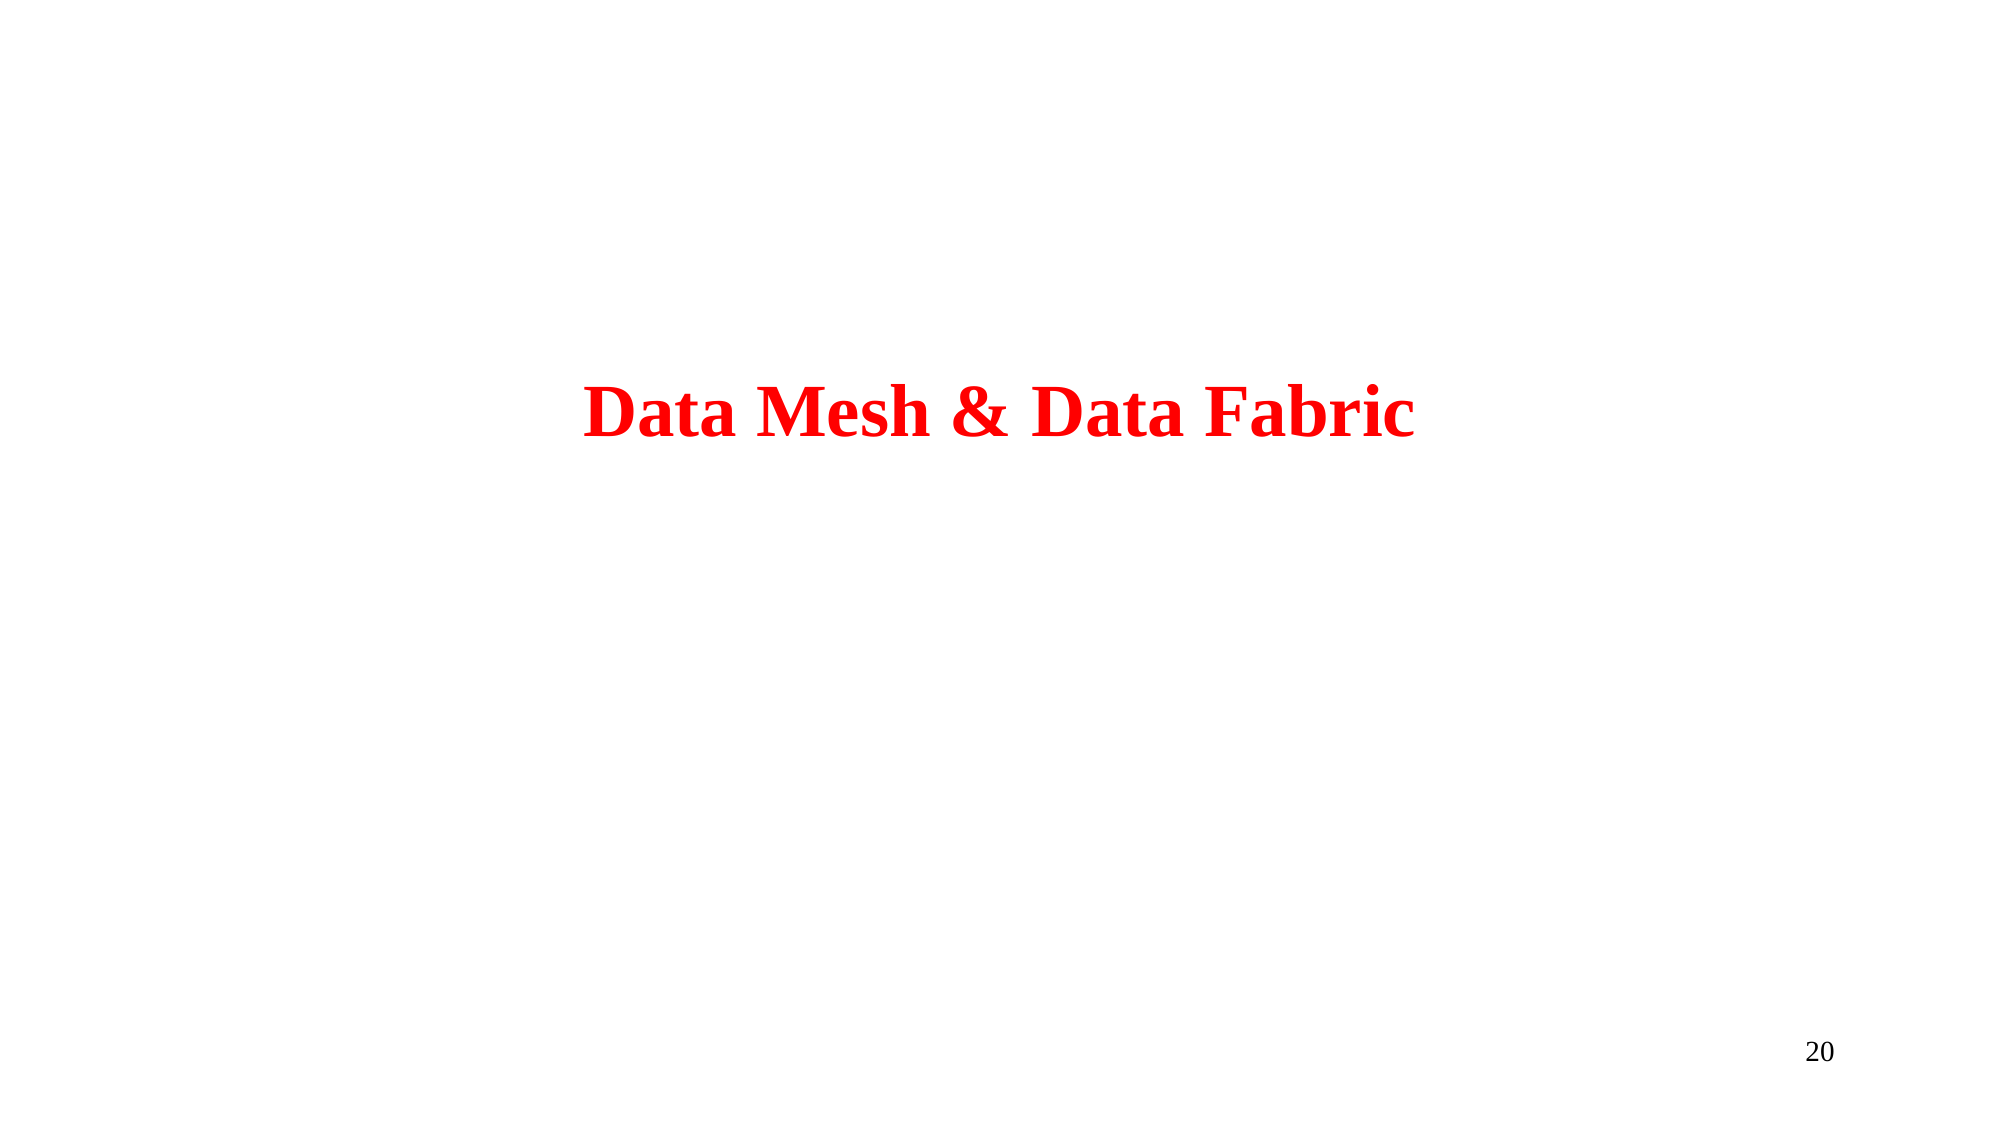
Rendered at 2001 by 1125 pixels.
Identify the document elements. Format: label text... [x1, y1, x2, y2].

title Data Mesh & Data Fabric [149, 349, 1851, 463]
slide_number 20 [1432, 1024, 1851, 1101]
